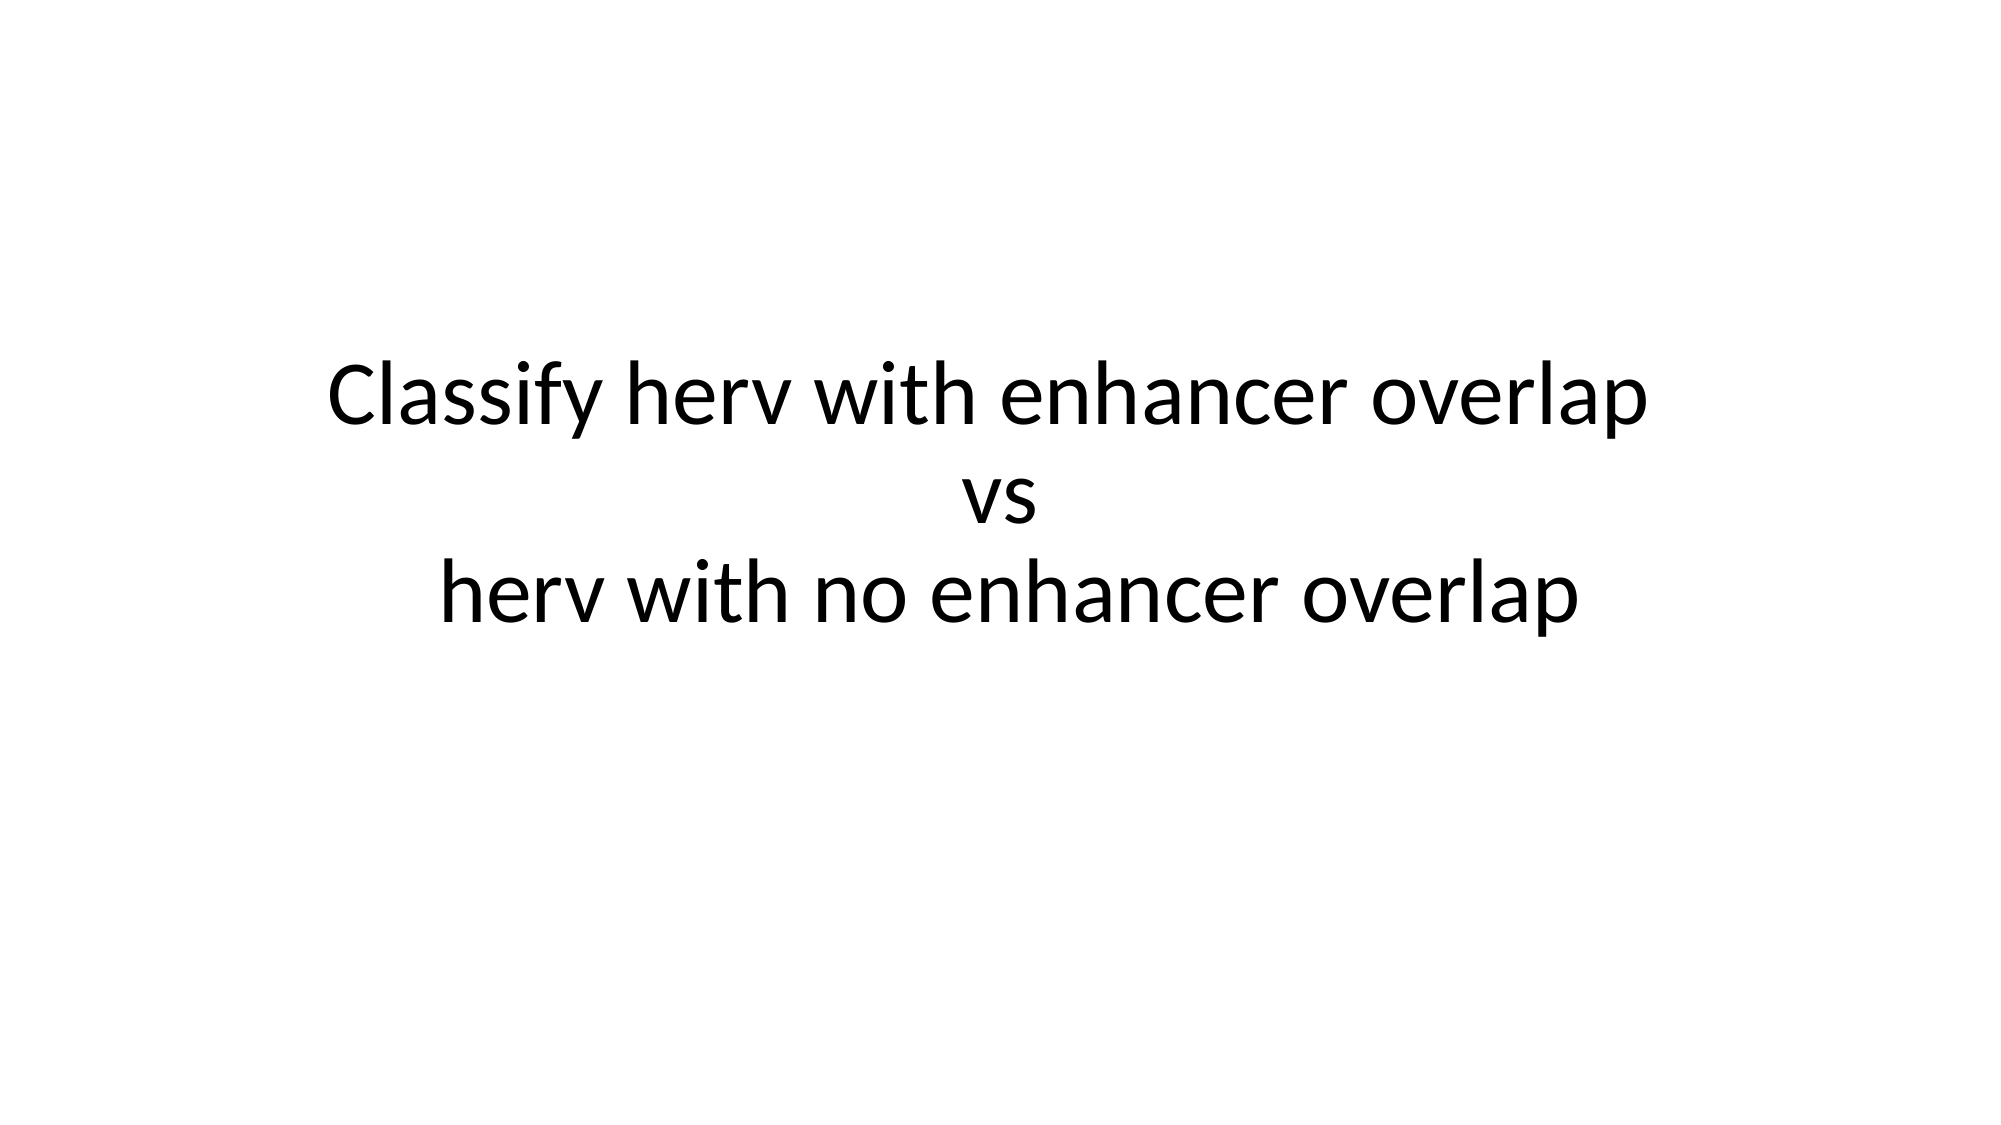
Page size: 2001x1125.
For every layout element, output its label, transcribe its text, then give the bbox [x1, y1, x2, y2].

title Classify herv with enhancer overlap vs herv with no enhancer overlap [137, 59, 1863, 1039]
